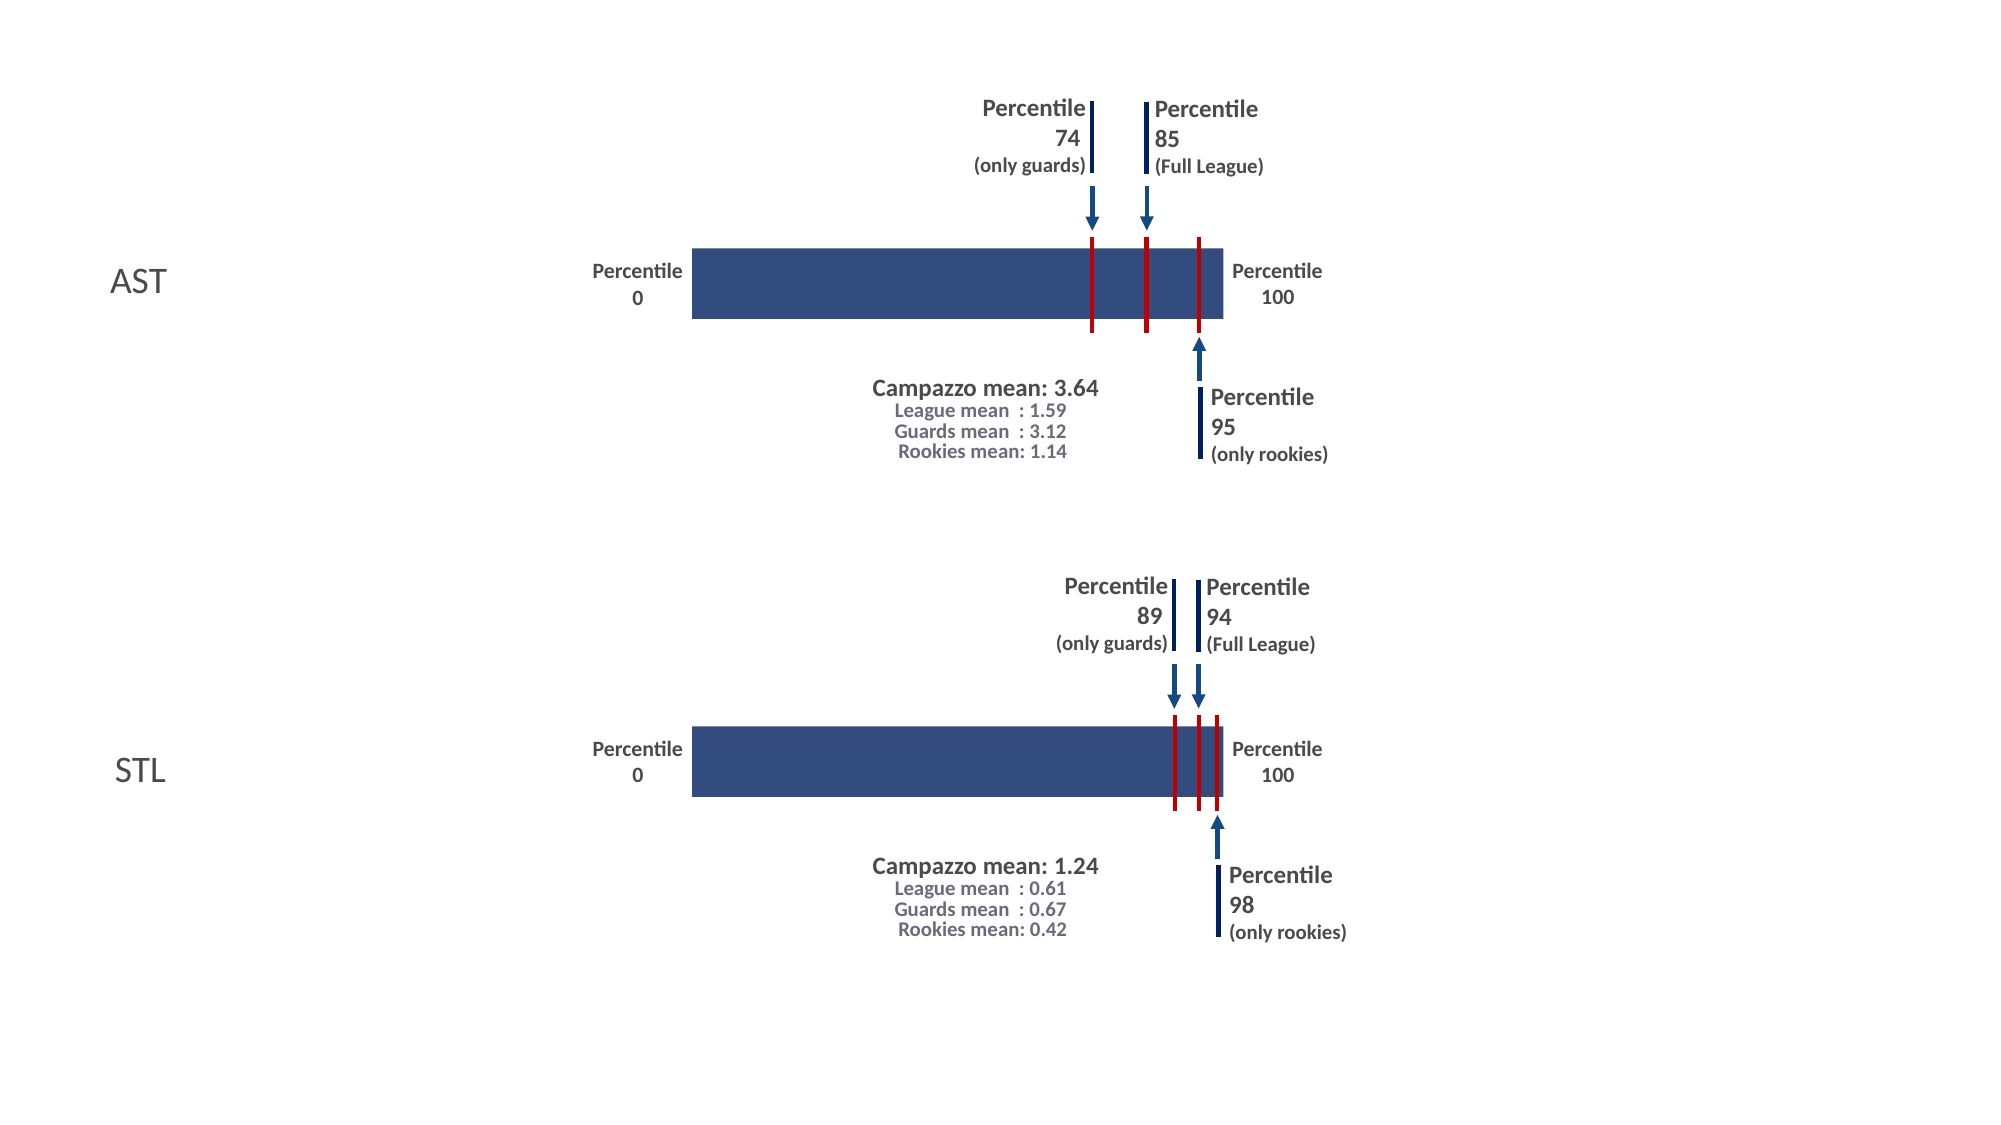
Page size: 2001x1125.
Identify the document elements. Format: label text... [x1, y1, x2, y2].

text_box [517, 562, 1501, 954]
text_box AST [95, 248, 465, 308]
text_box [517, 84, 1483, 476]
text_box STL [100, 737, 470, 798]
